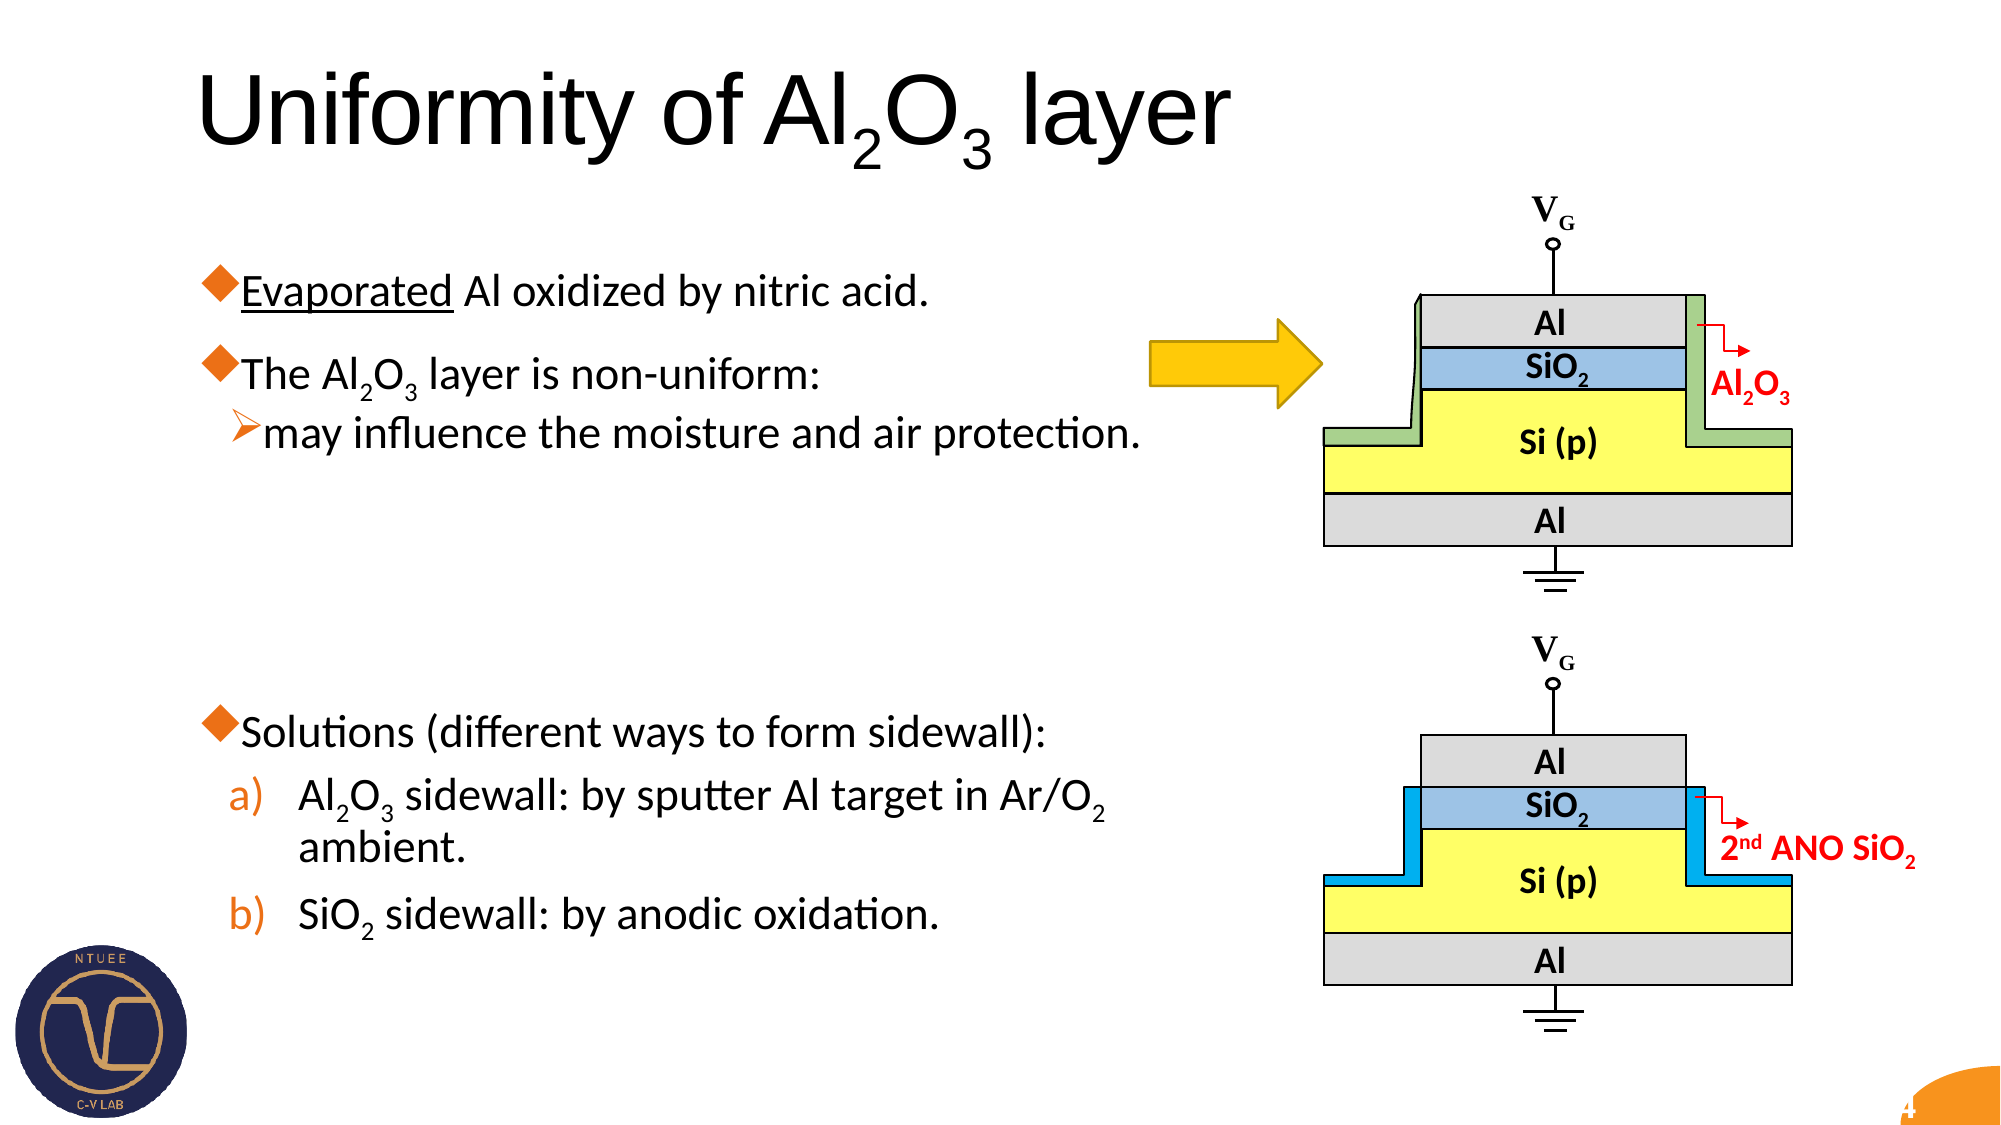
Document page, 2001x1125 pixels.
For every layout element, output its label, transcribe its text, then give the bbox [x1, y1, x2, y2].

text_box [1323, 175, 1814, 592]
text_box [1148, 318, 1320, 410]
list Evaporated Al oxidized by nitric acid. The Al2O3 layer is non-uniform: may influence the moisture and air protection. Solutions (different ways to form sidewall): Al2O3 sidewall: by sputter Al target in Ar/O2 ambient. SiO2 sidewall: by anodic oxidation. [197, 259, 1264, 955]
picture [15, 945, 187, 1118]
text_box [1323, 615, 1951, 1031]
title Uniformity of Al2O3 layer [180, 30, 1830, 189]
